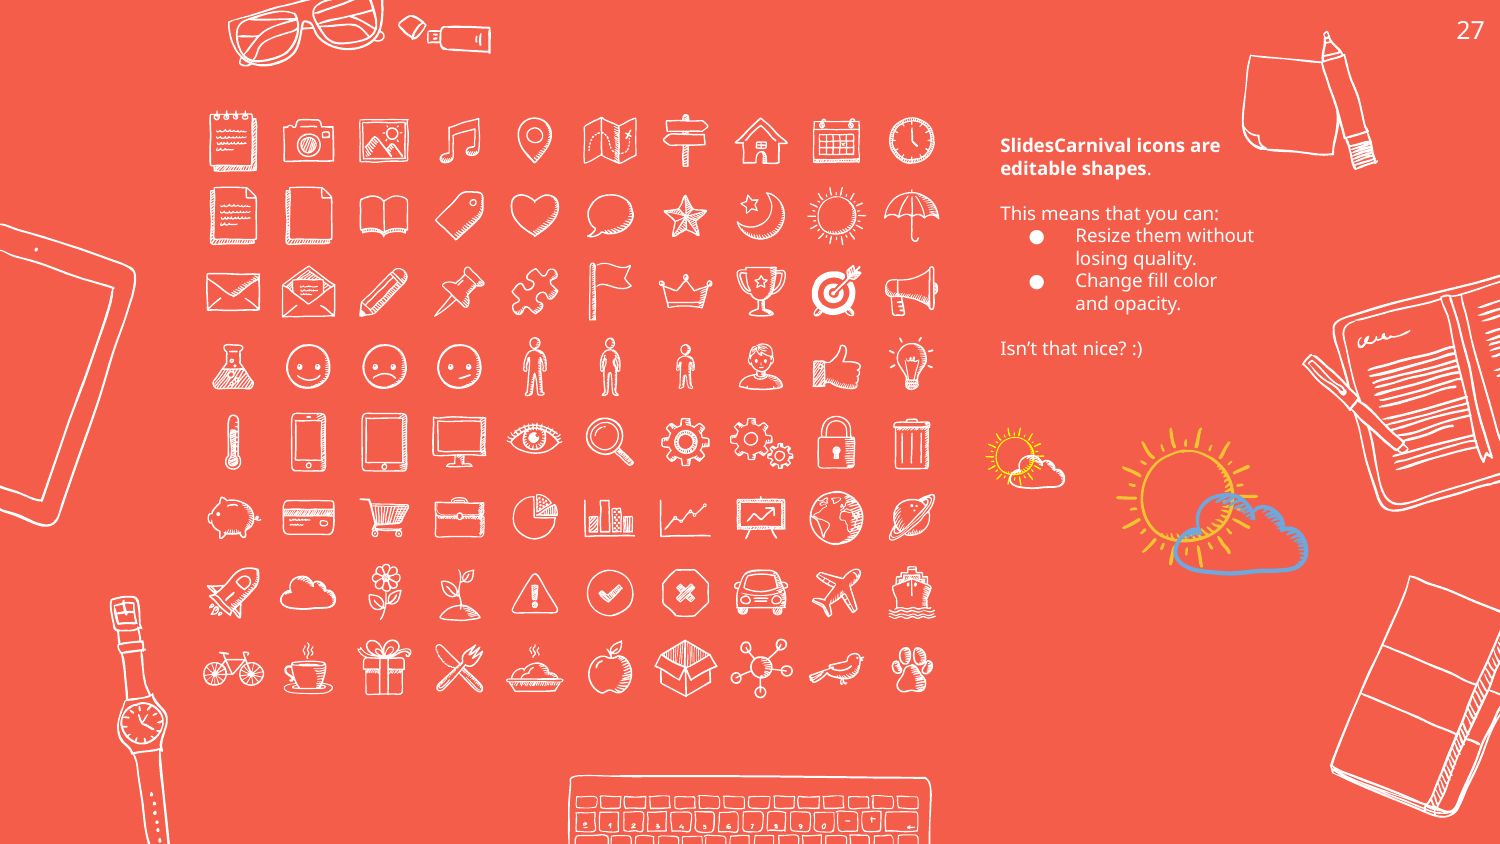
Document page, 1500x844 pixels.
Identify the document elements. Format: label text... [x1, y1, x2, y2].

text_box [738, 343, 783, 391]
text_box [285, 186, 333, 246]
text_box [817, 415, 856, 469]
text_box [282, 499, 335, 536]
text_box [225, 414, 242, 470]
text_box [1116, 496, 1137, 500]
text_box [1160, 443, 1165, 452]
text_box SlidesCarnival icons are editable shapes. This means that you can: Resize them without losing quality. Change fill color and opacity. Isn’t that nice? :) [985, 119, 1270, 266]
text_box [811, 264, 862, 317]
text_box [1173, 492, 1309, 576]
text_box [432, 416, 487, 468]
text_box [736, 496, 786, 540]
text_box [522, 337, 547, 397]
text_box [511, 573, 559, 614]
text_box [662, 568, 710, 618]
text_box [1239, 494, 1259, 499]
text_box [587, 194, 634, 238]
text_box [730, 417, 794, 469]
text_box [362, 344, 407, 389]
text_box [1217, 535, 1231, 555]
text_box [1009, 454, 1066, 490]
text_box [733, 569, 789, 616]
text_box [1140, 449, 1235, 542]
text_box [809, 490, 864, 546]
text_box [286, 344, 331, 389]
text_box [510, 194, 560, 237]
text_box [517, 117, 552, 164]
text_box [588, 262, 632, 321]
text_box [812, 118, 861, 164]
text_box [283, 118, 335, 163]
text_box [1013, 460, 1042, 486]
text_box [586, 569, 634, 617]
text_box [661, 417, 710, 467]
text_box [203, 651, 265, 686]
text_box [511, 267, 559, 316]
text_box [290, 412, 327, 472]
text_box [896, 342, 934, 391]
text_box [736, 192, 785, 240]
text_box [207, 496, 262, 540]
text_box [435, 644, 484, 693]
text_box [808, 652, 865, 686]
text_box [506, 662, 564, 693]
text_box [599, 337, 621, 397]
text_box [506, 422, 563, 454]
text_box [279, 575, 337, 610]
text_box [809, 187, 867, 246]
text_box [283, 660, 333, 695]
text_box [434, 191, 484, 241]
text_box [891, 647, 934, 693]
text_box [359, 118, 409, 163]
text_box [1141, 538, 1157, 553]
text_box [1122, 466, 1142, 478]
text_box [885, 266, 939, 317]
text_box [734, 117, 788, 165]
text_box [434, 266, 485, 317]
text_box [888, 566, 936, 620]
text_box [529, 644, 540, 658]
text_box [302, 642, 314, 659]
text_box [1207, 542, 1214, 550]
text_box [1141, 441, 1155, 460]
text_box [359, 195, 409, 238]
text_box [434, 497, 485, 538]
text_box [368, 563, 402, 621]
text_box [736, 266, 786, 317]
text_box [1232, 518, 1251, 529]
text_box [1218, 441, 1231, 459]
text_box [889, 117, 935, 164]
text_box [1169, 427, 1177, 449]
text_box [893, 418, 931, 470]
text_box [439, 117, 481, 164]
text_box [1232, 464, 1250, 475]
text_box [1122, 518, 1141, 529]
text_box [439, 569, 481, 622]
text_box [654, 639, 718, 698]
text_box [1194, 427, 1203, 449]
text_box [1160, 542, 1165, 551]
text_box [583, 116, 637, 164]
text_box [659, 499, 711, 538]
text_box [512, 493, 558, 540]
text_box [585, 417, 634, 466]
text_box [662, 114, 709, 167]
slide_number ‹#› [1435, 0, 1500, 53]
text_box [1208, 444, 1213, 452]
text_box [811, 568, 862, 618]
text_box [730, 638, 793, 699]
text_box [658, 274, 713, 309]
text_box [281, 265, 336, 318]
text_box [676, 344, 695, 389]
text_box [1169, 545, 1174, 566]
text_box [212, 343, 254, 390]
text_box [1181, 505, 1234, 543]
text_box [888, 493, 936, 541]
text_box [361, 412, 408, 472]
text_box [206, 567, 260, 619]
text_box [209, 110, 258, 172]
text_box [357, 639, 412, 696]
text_box [1196, 545, 1204, 568]
text_box [884, 189, 940, 242]
text_box [359, 498, 410, 538]
text_box [663, 194, 708, 237]
text_box [584, 499, 636, 538]
text_box [359, 267, 408, 317]
text_box [209, 186, 258, 246]
text_box [812, 344, 861, 390]
text_box [206, 272, 261, 312]
text_box [437, 344, 482, 389]
text_box [588, 640, 633, 694]
text_box [985, 427, 1042, 480]
